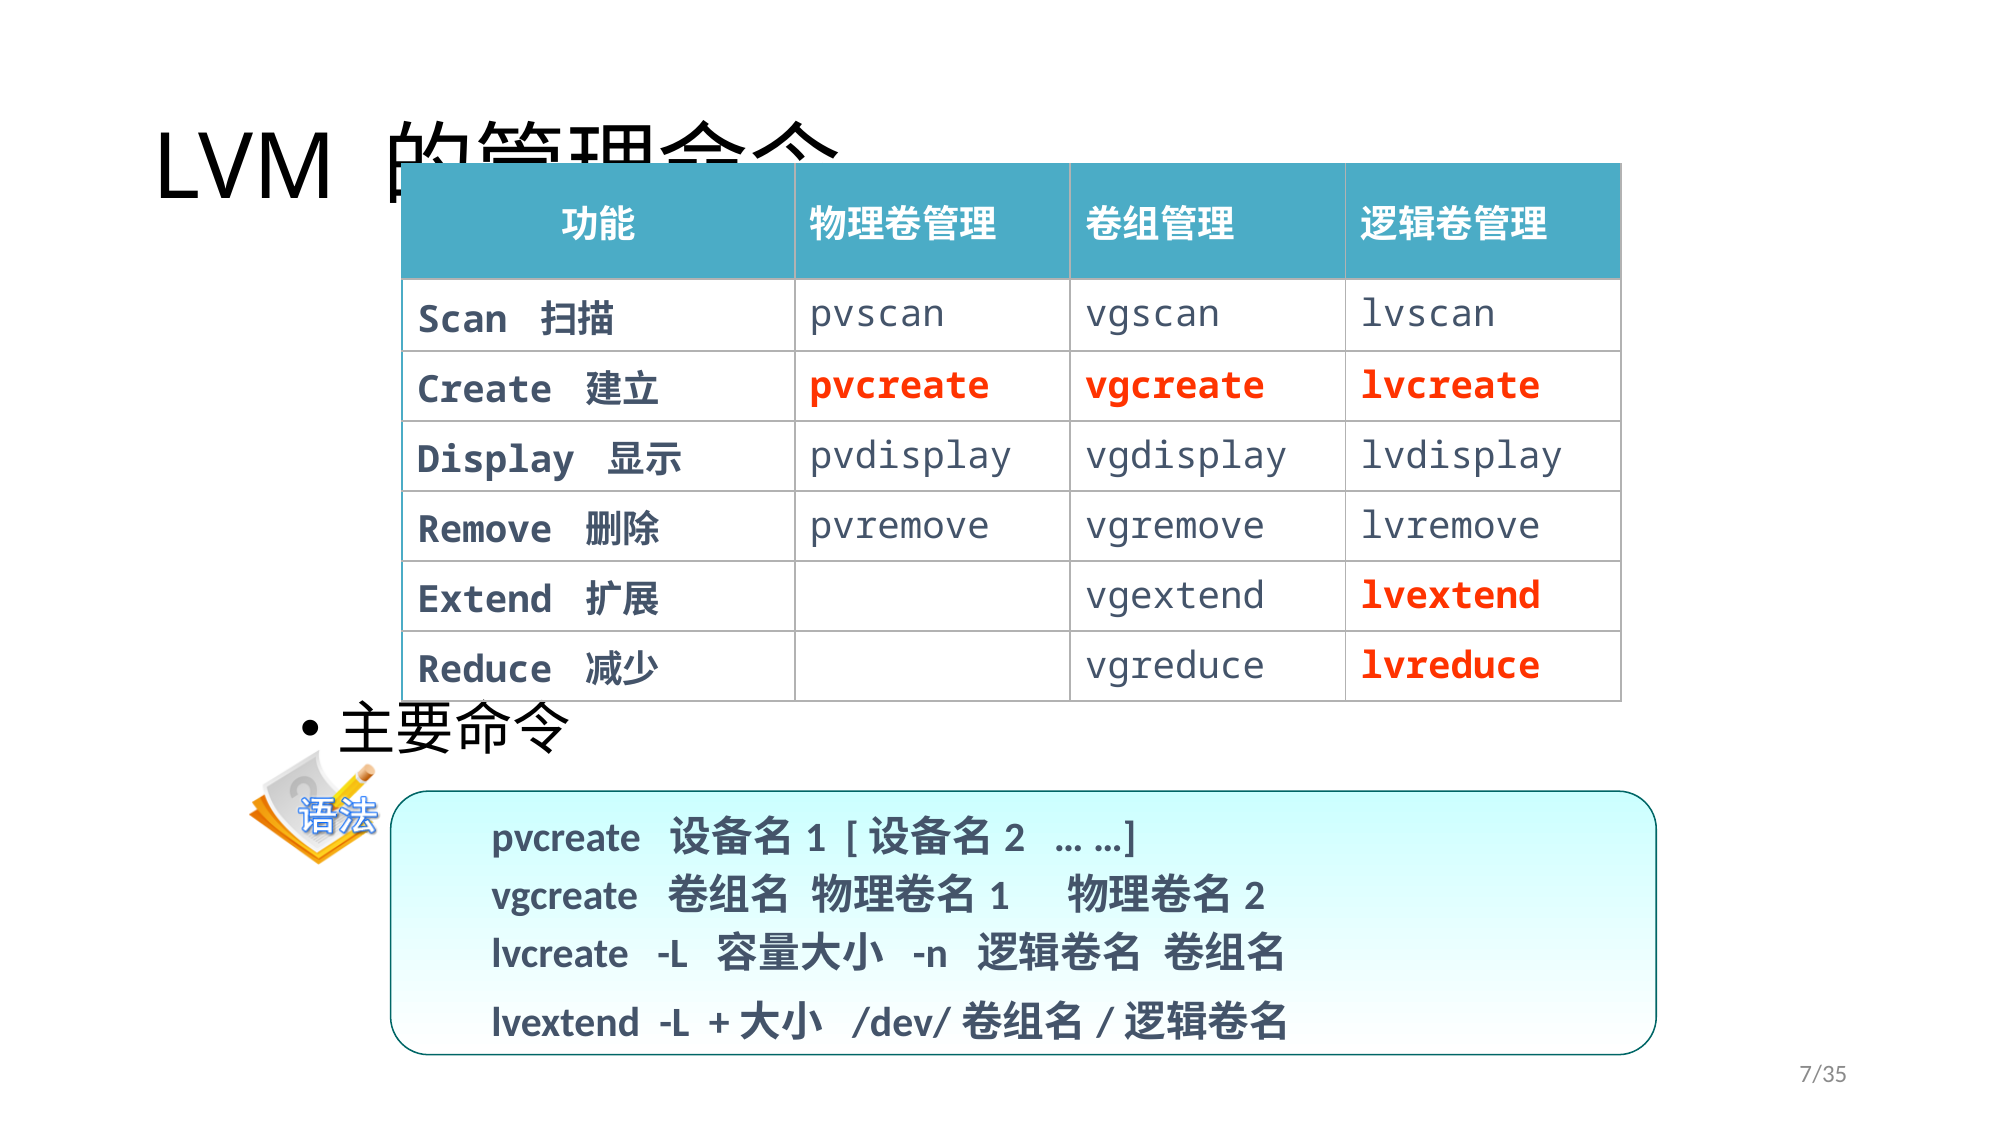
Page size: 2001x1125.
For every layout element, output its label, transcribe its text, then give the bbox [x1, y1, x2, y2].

table_cell lvextend [1346, 562, 1620, 630]
table_cell vgextend [1071, 562, 1345, 630]
table_header 逻辑卷管理 [1346, 165, 1620, 278]
title LVM 的管理命令 [137, 59, 1863, 278]
table_cell Remove 删除 [403, 492, 794, 560]
picture [249, 729, 428, 891]
table_cell vgremove [1071, 492, 1345, 560]
table_cell lvcreate [1346, 352, 1620, 420]
table_cell Extend 扩展 [403, 562, 794, 630]
slide_number 7/35 [1412, 1042, 1863, 1103]
table_cell vgdisplay [1071, 422, 1345, 490]
table_cell pvremove [796, 492, 1069, 560]
table_cell Create 建立 [403, 352, 794, 420]
table_cell lvdisplay [1346, 422, 1620, 490]
table_cell lvremove [1346, 492, 1620, 560]
table_header 物理卷管理 [796, 165, 1069, 278]
table_cell Display 显示 [403, 422, 794, 490]
table_cell lvscan [1346, 280, 1620, 350]
text_box pvcreate 设备名1 [设备名2 … …] vgcreate 卷组名 物理卷名1 物理卷名2 lvcreate -L 容量大小 -n 逻辑卷名 卷组名 lvextend -L +大小 /dev/卷组名/逻辑卷名 [390, 791, 1657, 1055]
table_header 功能 [403, 165, 794, 278]
table_header 卷组管理 [1071, 165, 1345, 278]
table_cell pvdisplay [796, 422, 1069, 490]
table_cell [796, 632, 1069, 700]
table_cell Reduce 减少 [403, 632, 794, 700]
table_cell vgcreate [1071, 352, 1345, 420]
list 主要命令 [285, 691, 1680, 797]
table_cell lvreduce [1346, 632, 1620, 700]
table_cell vgscan [1071, 280, 1345, 350]
table_cell Scan 扫描 [403, 280, 794, 350]
table_cell pvcreate [796, 352, 1069, 420]
table_cell [796, 562, 1069, 630]
table_cell pvscan [796, 280, 1069, 350]
table_cell vgreduce [1071, 632, 1345, 700]
